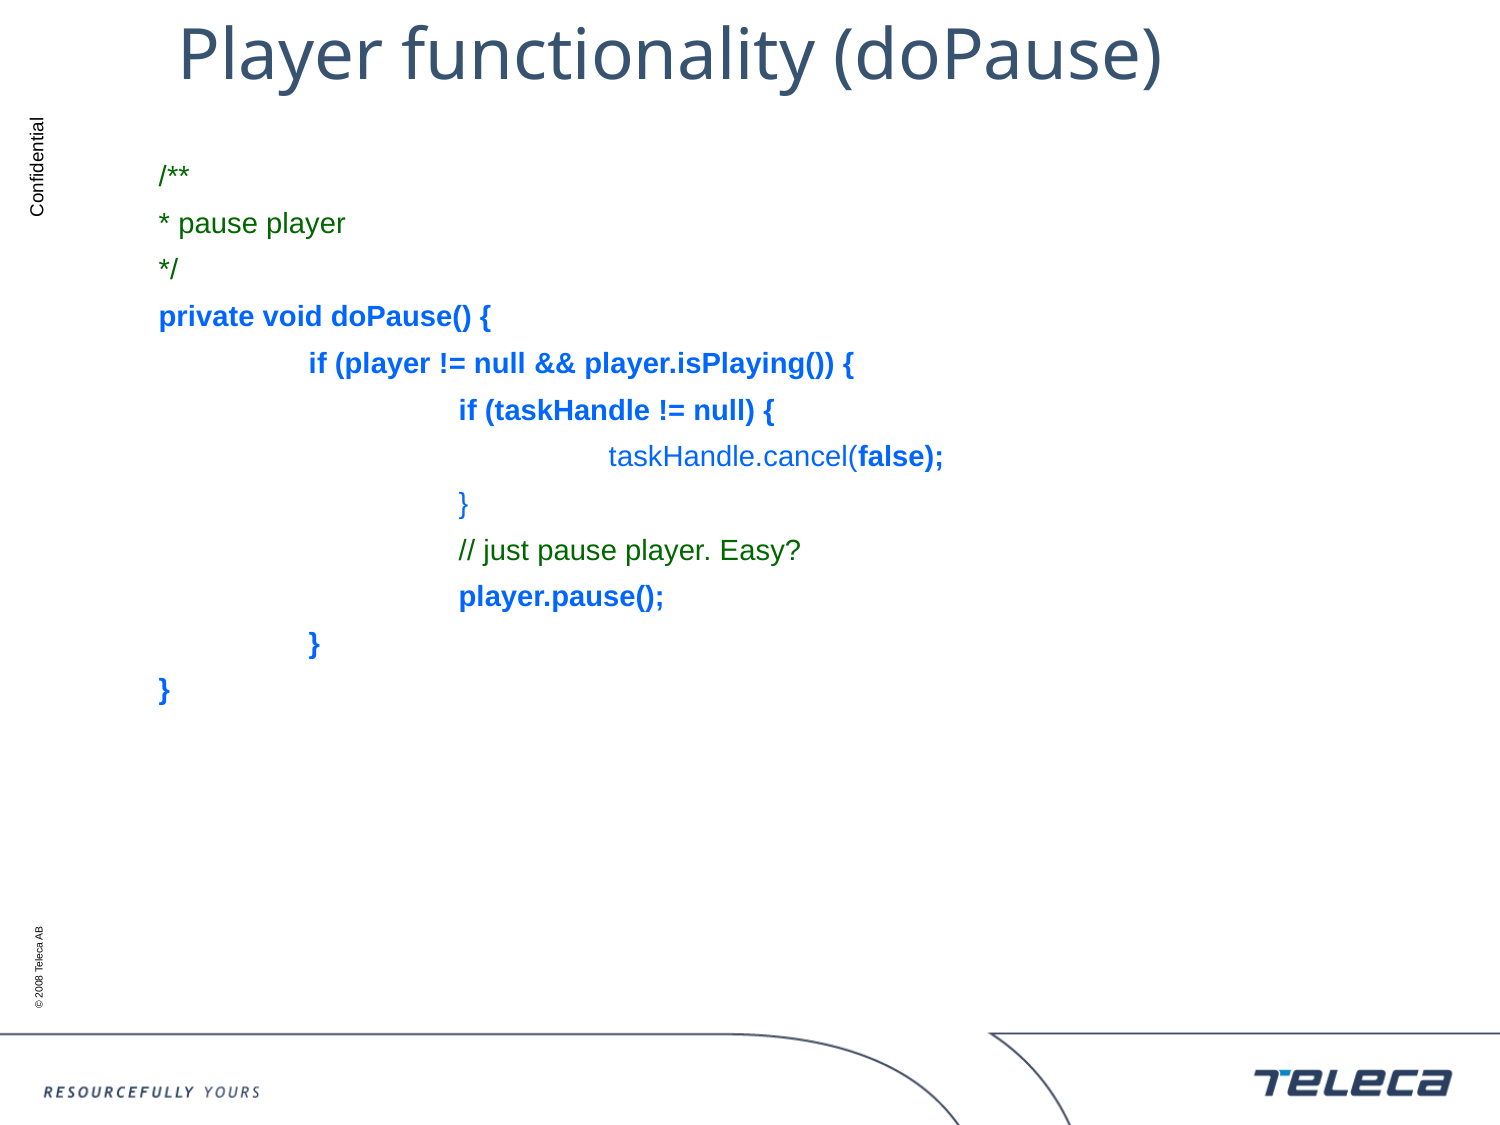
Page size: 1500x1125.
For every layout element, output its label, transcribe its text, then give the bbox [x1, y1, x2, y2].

title Player functionality (doPause) [162, 0, 1408, 149]
picture [0, 1015, 1500, 1125]
list /** * pause player */ private void doPause() { if (player != null && player.isPlaying()) { if (taskHandle != null) { taskHandle.cancel(false); } // just pause player. Easy? player.pause(); } } [87, 149, 1449, 1038]
